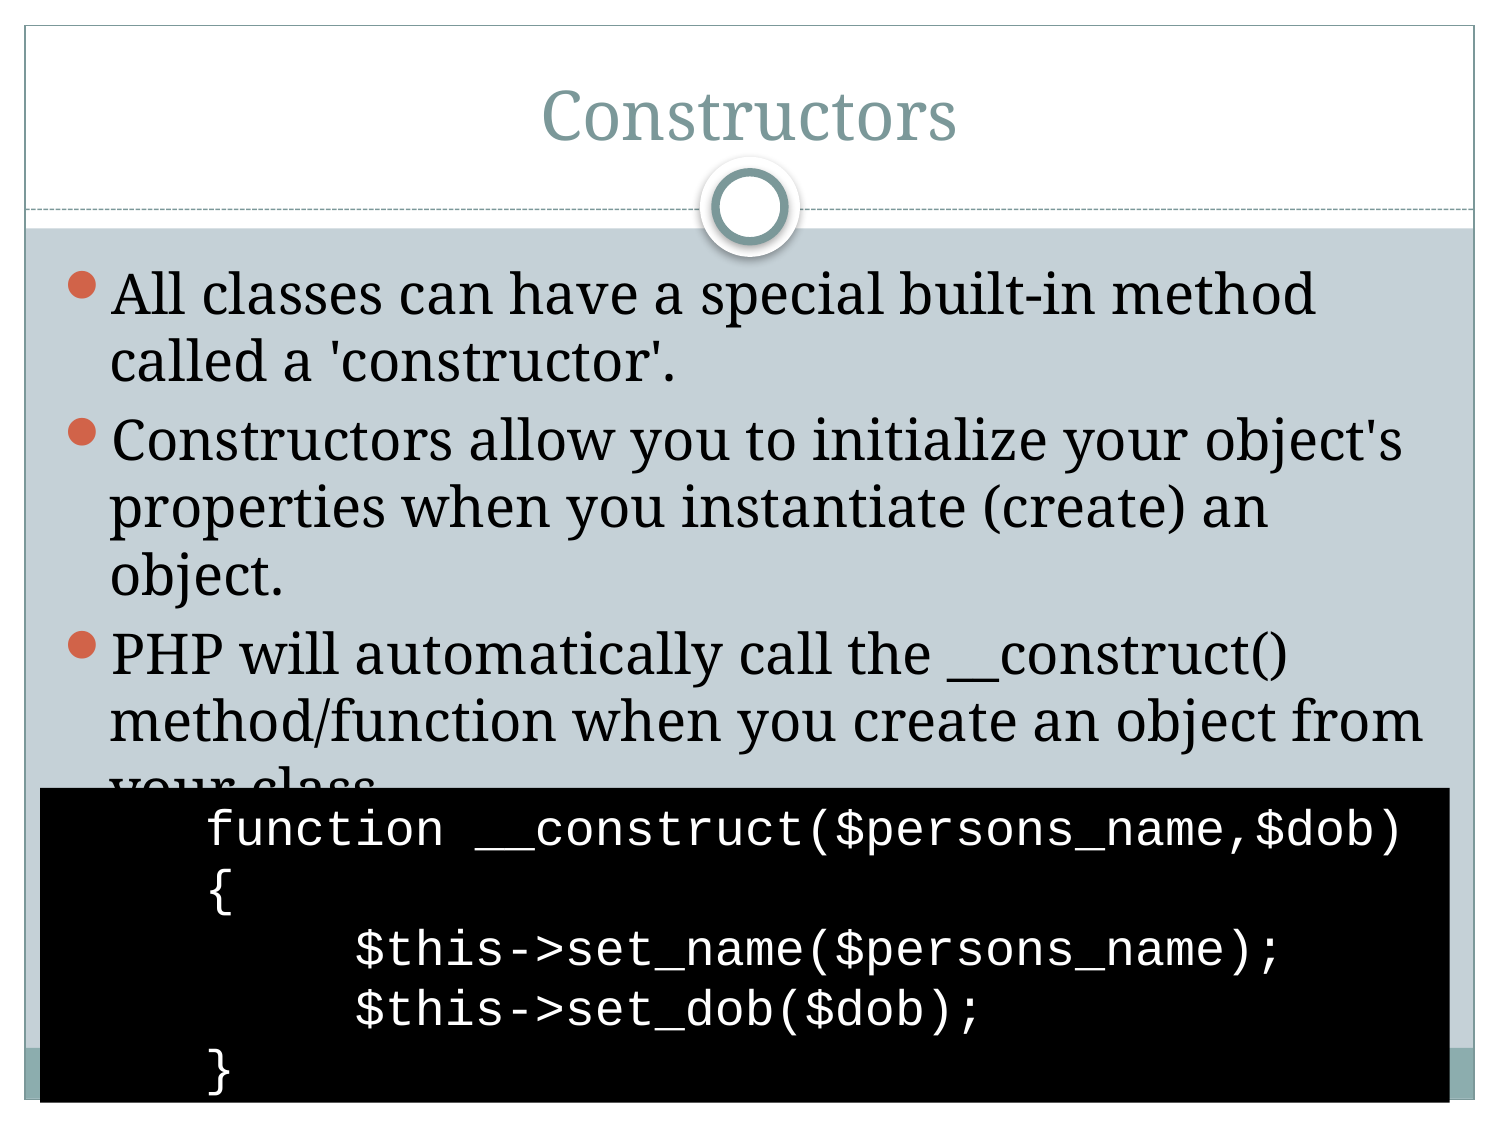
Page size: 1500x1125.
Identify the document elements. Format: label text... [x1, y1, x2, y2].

list All classes can have a special built-in method called a 'constructor'. Constructors allow you to initialize your object's properties when you instantiate (create) an object. PHP will automatically call the __construct() method/function when you create an object from your class. [49, 250, 1445, 787]
text_box function __construct($persons_name,$dob) { $this->set_name($persons_name); $this->set_dob($dob); } [40, 787, 1450, 1103]
title Constructors [49, 37, 1450, 162]
